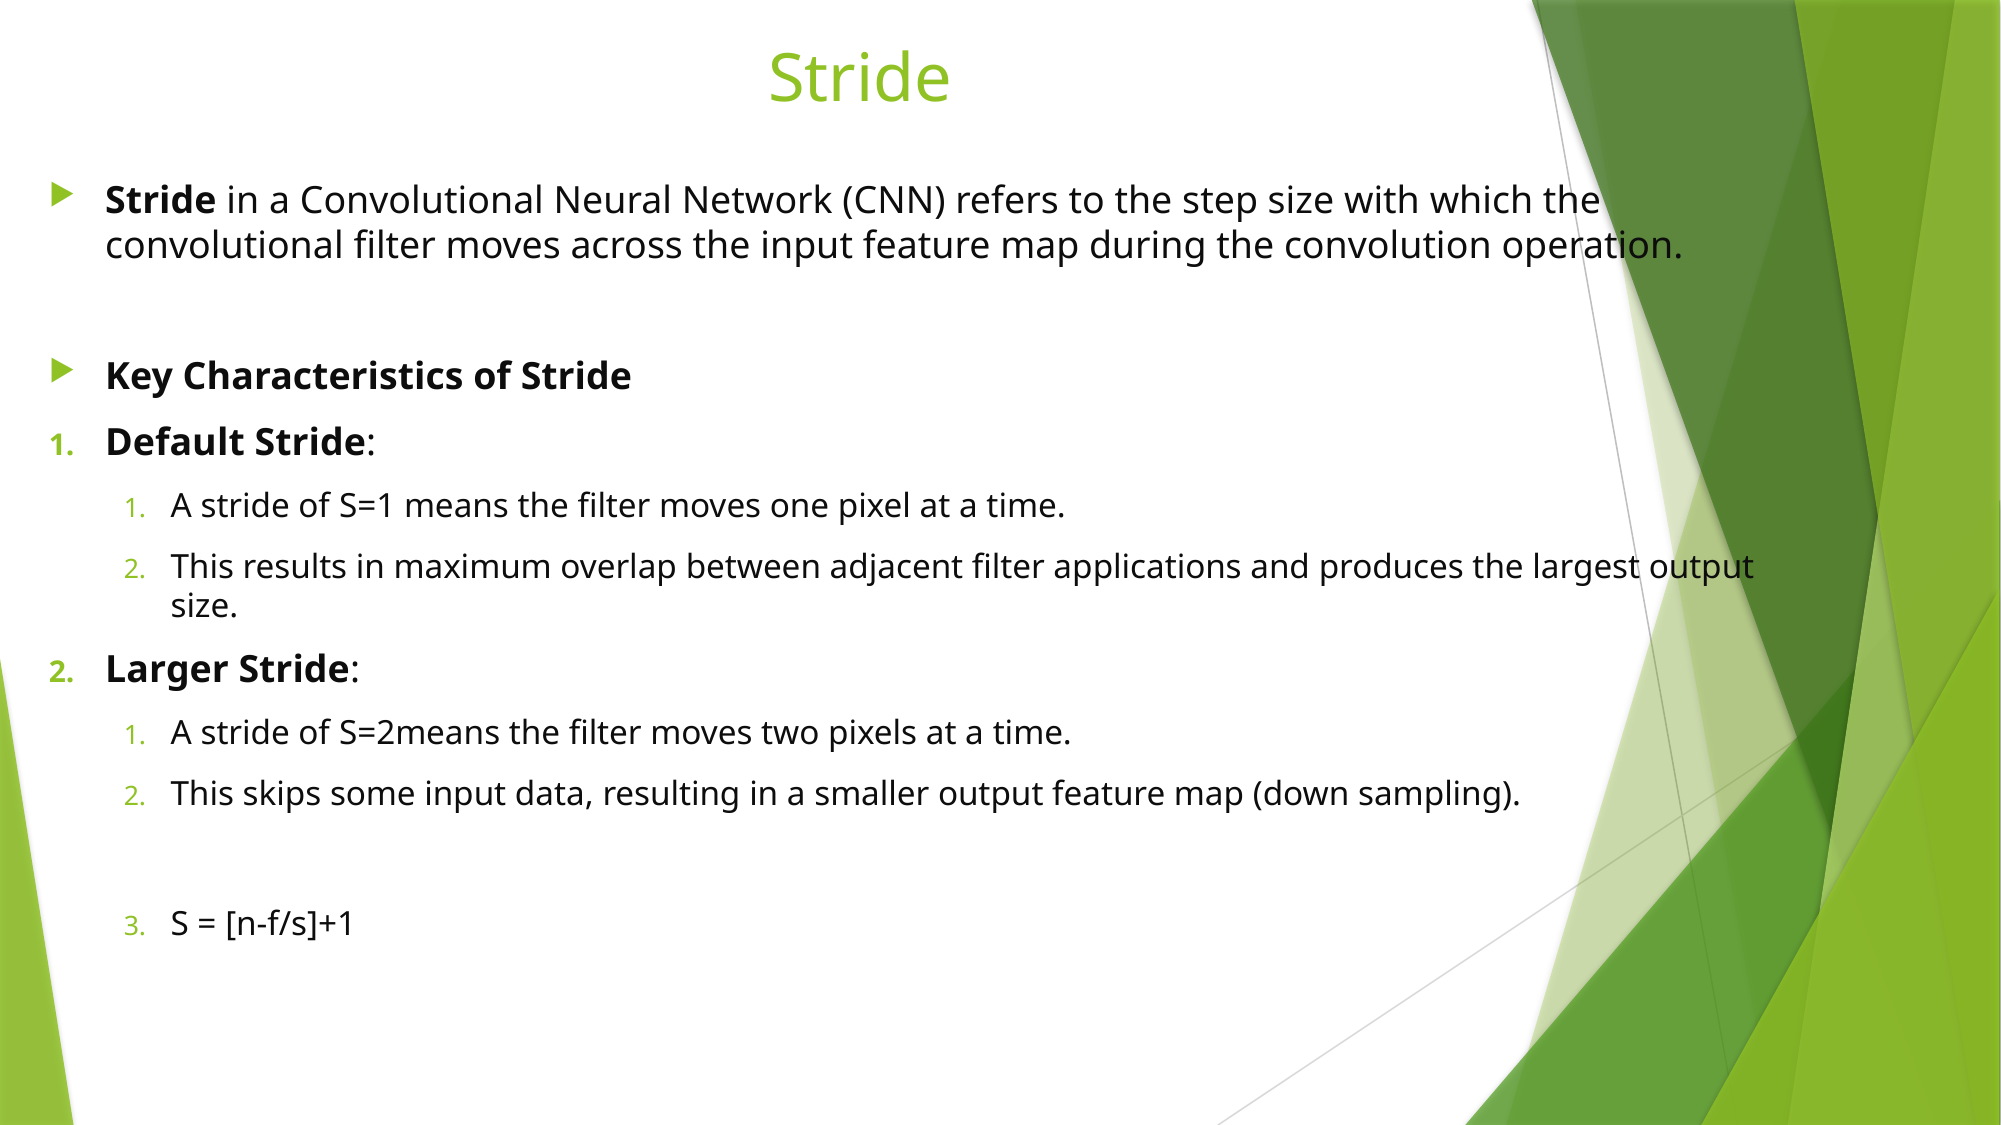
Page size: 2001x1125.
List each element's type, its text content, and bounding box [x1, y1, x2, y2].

list Stride in a Convolutional Neural Network (CNN) refers to the step size with which the convolutional filter moves across the input feature map during the convolution operation. Key Characteristics of Stride Default Stride: A stride of S=1 means the filter moves one pixel at a time. This results in maximum overlap between adjacent filter applications and produces the largest output size. Larger Stride: A stride of S=2means the filter moves two pixels at a time. This skips some input data, resulting in a smaller output feature map (down sampling). S = [n-f/s]+1 [33, 168, 1837, 1055]
title Stride [155, 27, 1566, 123]
